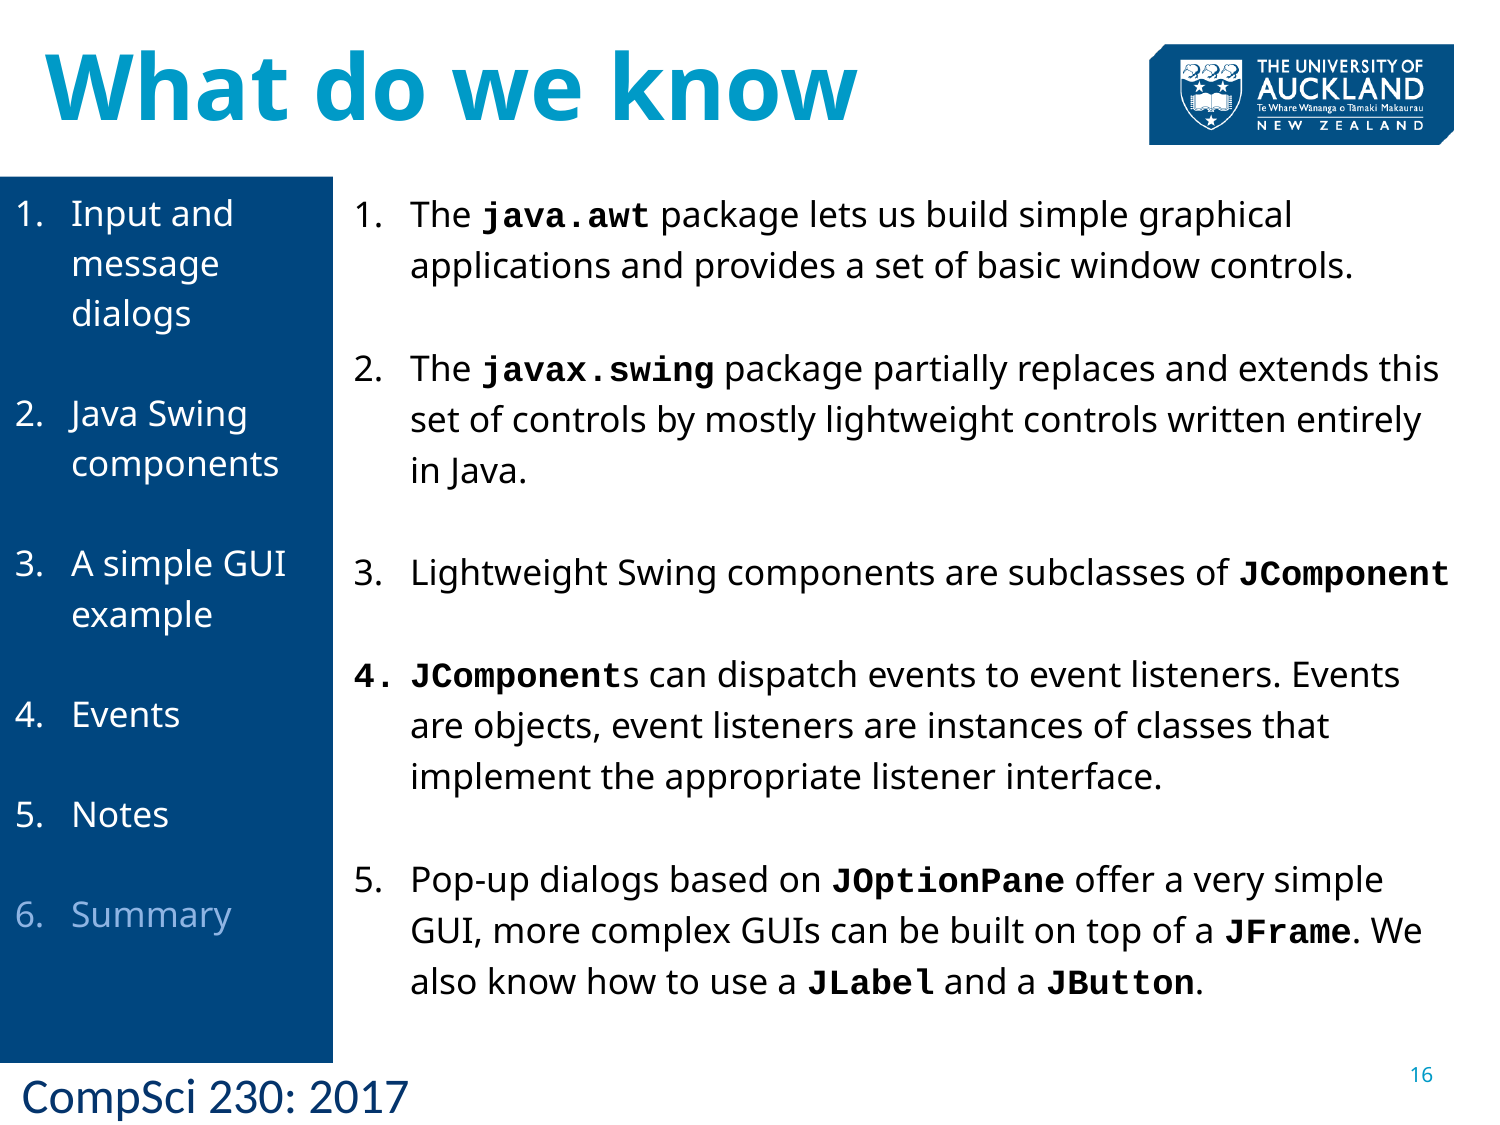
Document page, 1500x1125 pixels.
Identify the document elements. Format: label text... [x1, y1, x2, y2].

slide_number 16 [1394, 1054, 1500, 1125]
text_box Input and message dialogs Java Swing components A simple GUI example Events Notes Summary [0, 176, 333, 1063]
list The java.awt package lets us build simple graphical applications and provides a set of basic window controls. The javax.swing package partially replaces and extends this set of controls by mostly lightweight controls written entirely in Java. Lightweight Swing components are subclasses of JComponent JComponents can dispatch events to event listeners. Events are objects, event listeners are instances of classes that implement the appropriate listener interface. Pop-up dialogs based on JOptionPane offer a very simple GUI, more complex GUIs can be built on top of a JFrame. We also know how to use a JLabel and a JButton. [338, 176, 1476, 1125]
picture [1149, 44, 1454, 145]
title What do we know [30, 21, 1348, 139]
